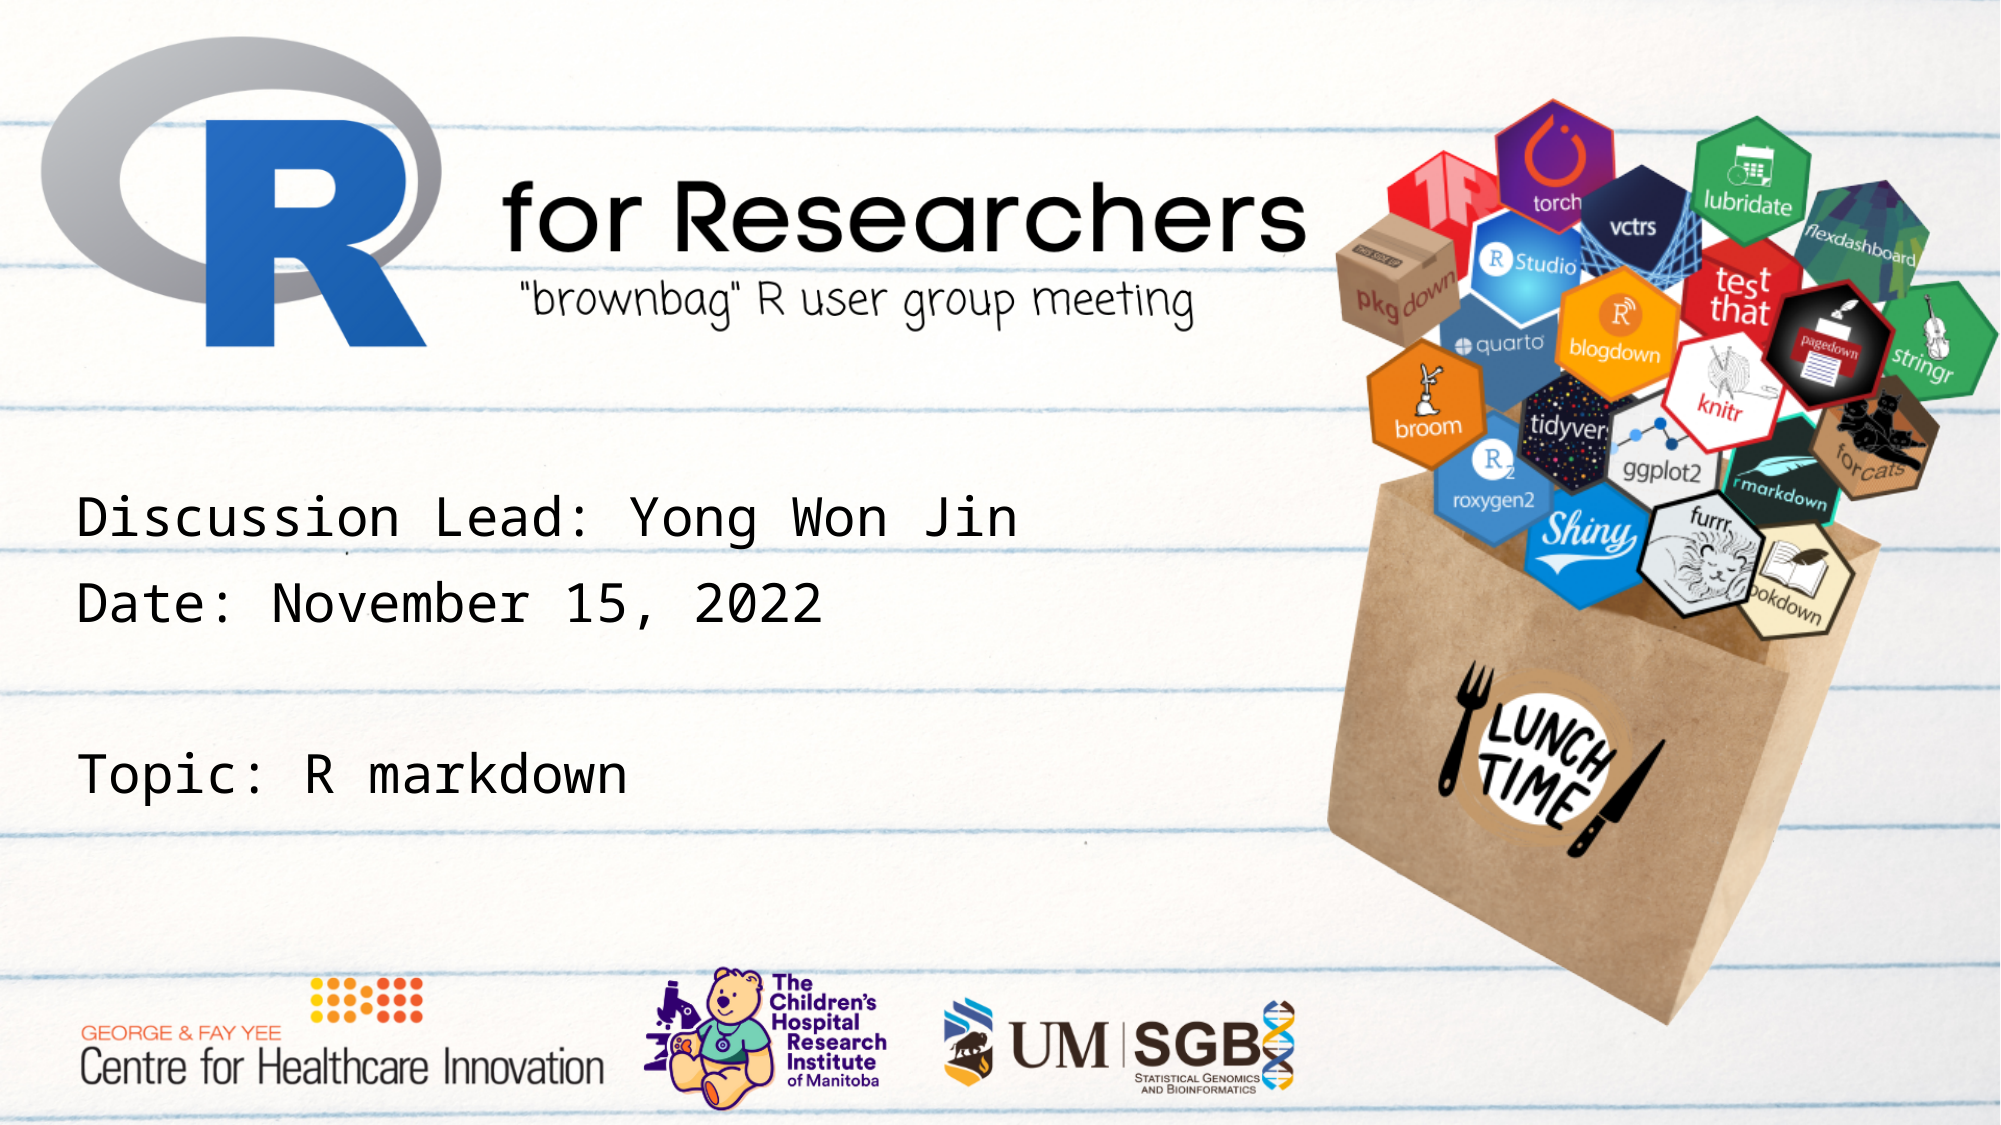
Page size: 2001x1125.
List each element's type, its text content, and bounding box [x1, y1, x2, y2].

subtitle Discussion Lead: Yong Won Jin Date: November 15, 2022 Topic: R markdown [61, 474, 1294, 895]
picture [0, 0, 2001, 1125]
